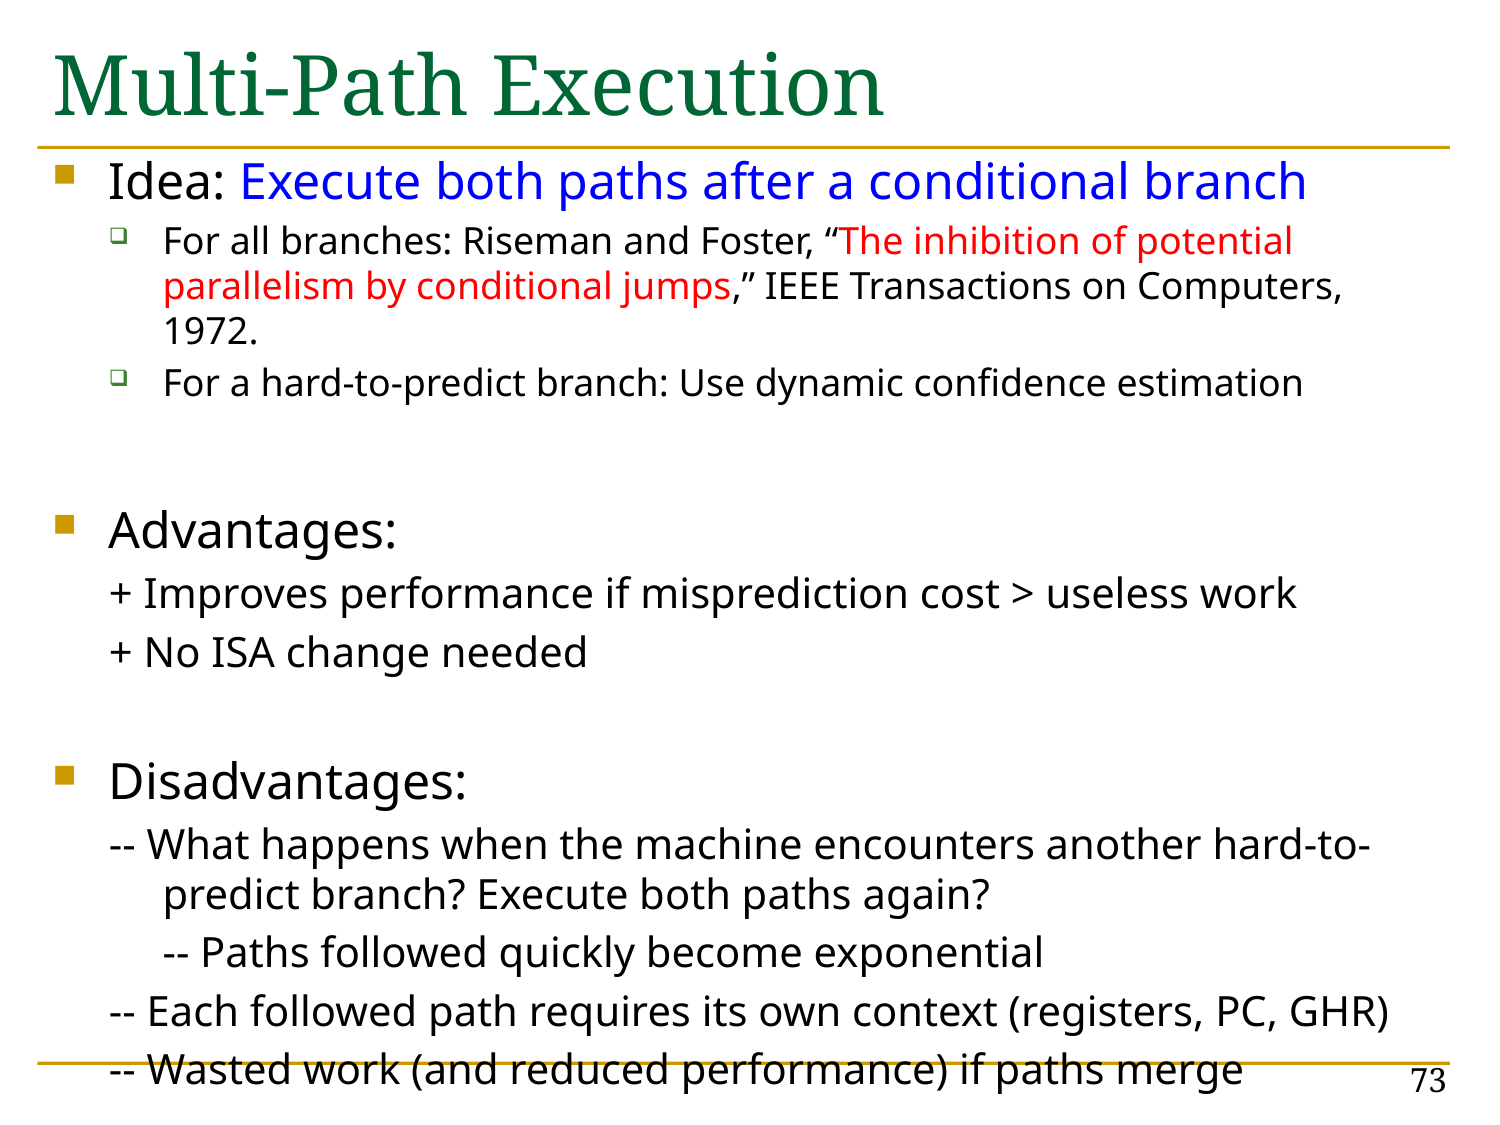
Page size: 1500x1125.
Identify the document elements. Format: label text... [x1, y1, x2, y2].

title Multi-Path Execution [37, 24, 1450, 141]
slide_number 73 [1111, 1036, 1462, 1112]
list Idea: Execute both paths after a conditional branch For all branches: Riseman and Foster, “The inhibition of potential parallelism by conditional jumps,” IEEE Transactions on Computers, 1972. For a hard-to-predict branch: Use dynamic confidence estimation Advantages: + Improves performance if misprediction cost > useless work + No ISA change needed Disadvantages: -- What happens when the machine encounters another hard-to-predict branch? Execute both paths again? -- Paths followed quickly become exponential -- Each followed path requires its own context (registers, PC, GHR) -- Wasted work (and reduced performance) if paths merge [37, 141, 1450, 994]
